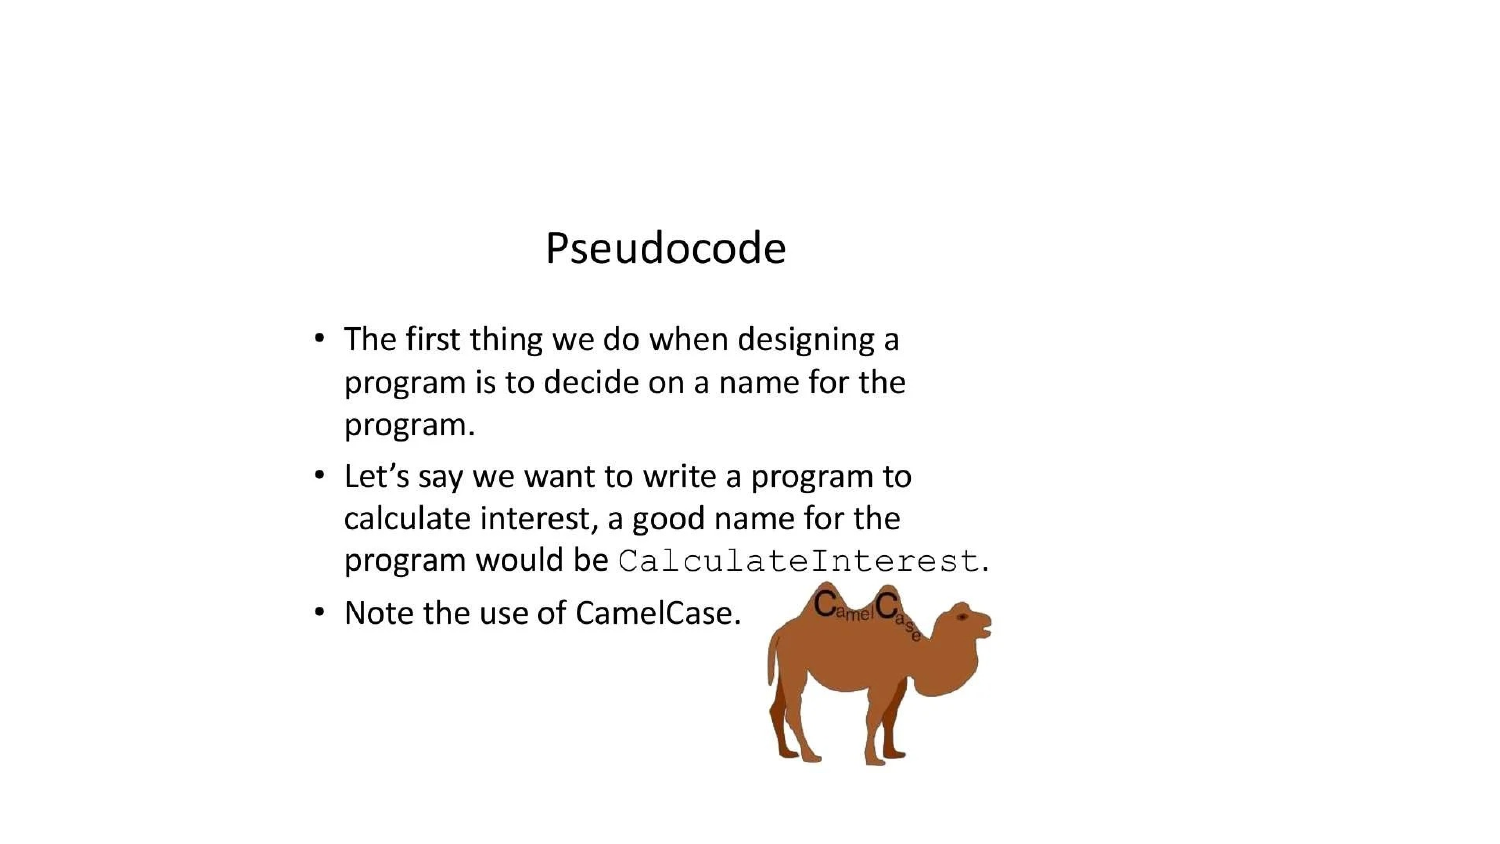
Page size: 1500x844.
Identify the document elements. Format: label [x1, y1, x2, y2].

picture [265, 172, 1066, 773]
